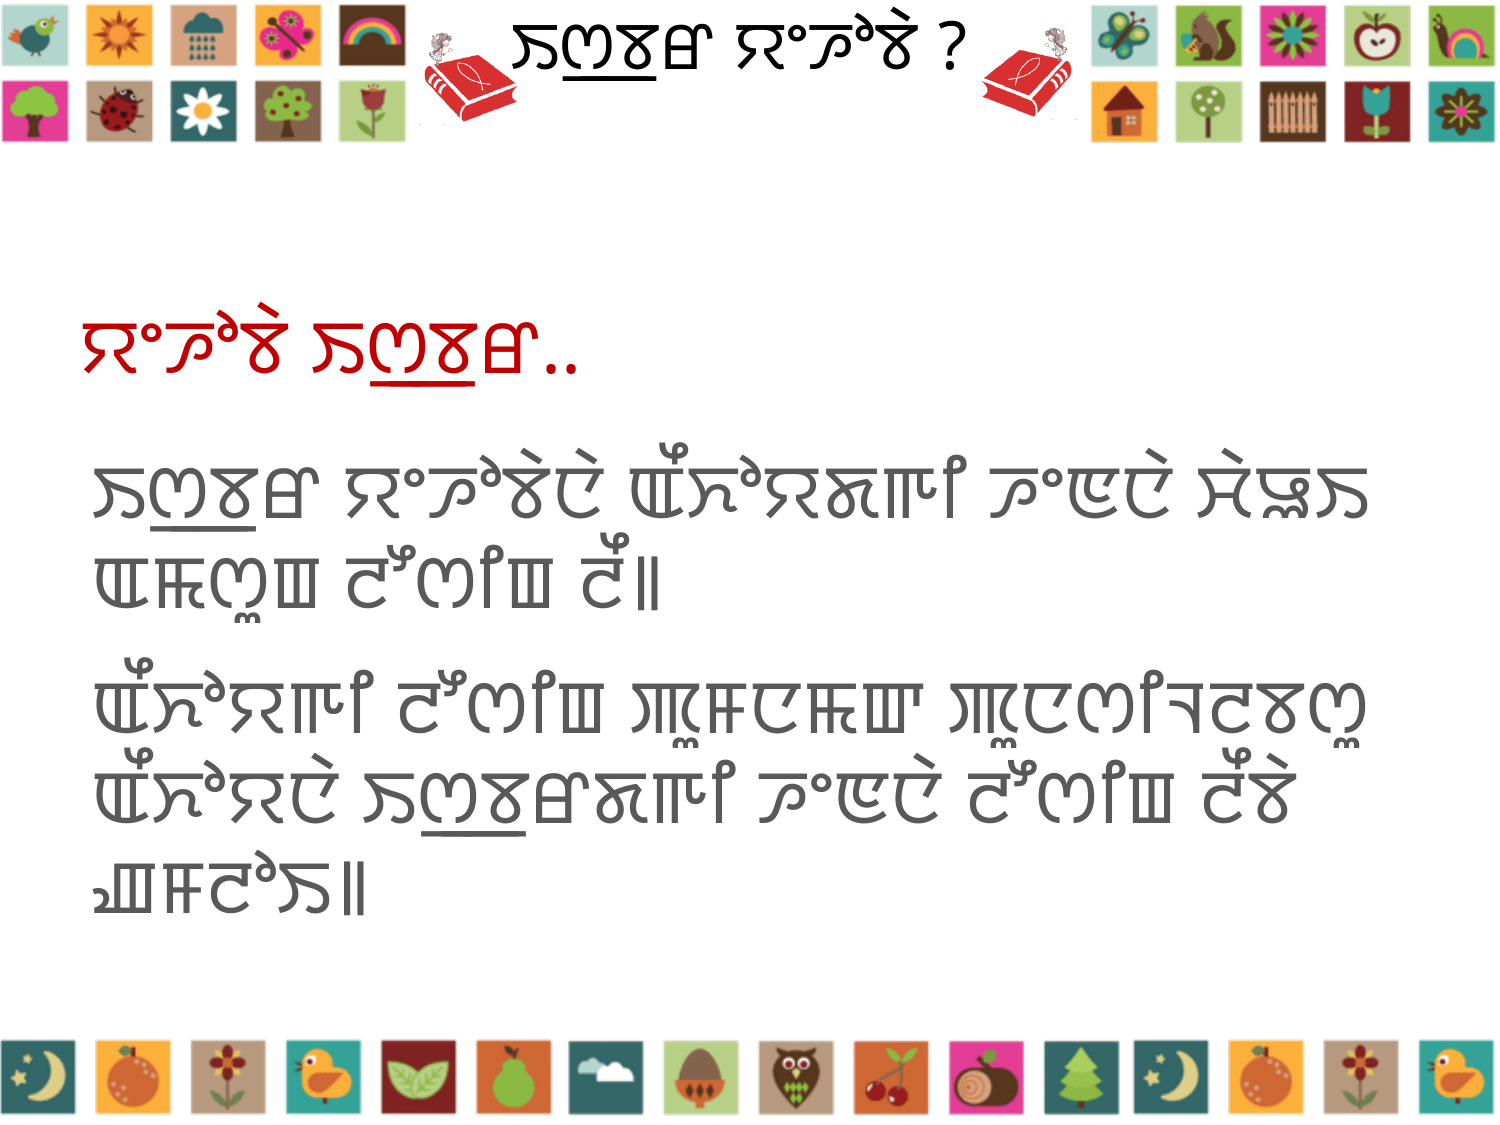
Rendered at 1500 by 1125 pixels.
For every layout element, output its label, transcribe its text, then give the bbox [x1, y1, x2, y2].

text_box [0, 1028, 1500, 1118]
text_box ꯏꯁ꯭ꯕꯔ ꯌꯦꯍꯣꯕꯥ ? [414, 0, 1080, 91]
picture [0, 3, 550, 150]
text_box ꯌꯦꯍꯣꯕꯥ ꯏꯁ꯭ꯕꯔ.. [64, 290, 1412, 396]
picture [950, 3, 1500, 150]
text_box ꯏꯁ꯭ꯕꯔ ꯌꯦꯍꯣꯕꯥꯅꯥ ꯑꯩꯈꯣꯌꯗꯒꯤ ꯍꯦꯟꯅꯥ ꯆꯥꯎꯏ ꯑꯃꯁꯨꯡ ꯂꯧꯁꯤꯡ ꯂꯩ꯫ ꯑꯩꯈꯣꯌꯒꯤ ꯂꯧꯁꯤꯡ ꯄꯨꯝꯅꯃꯛ ꯄꯨꯅꯁꯤꯜꯂꯕꯁꯨ ꯑꯩꯈꯣꯌꯅꯥ ꯏꯁ꯭ꯕꯔꯗꯒꯤ ꯍꯦꯟꯅꯥ ꯂꯧꯁꯤꯡ ꯂꯩꯕꯥ ꯉꯝꯂꯣꯏ꯫ [76, 436, 1447, 937]
